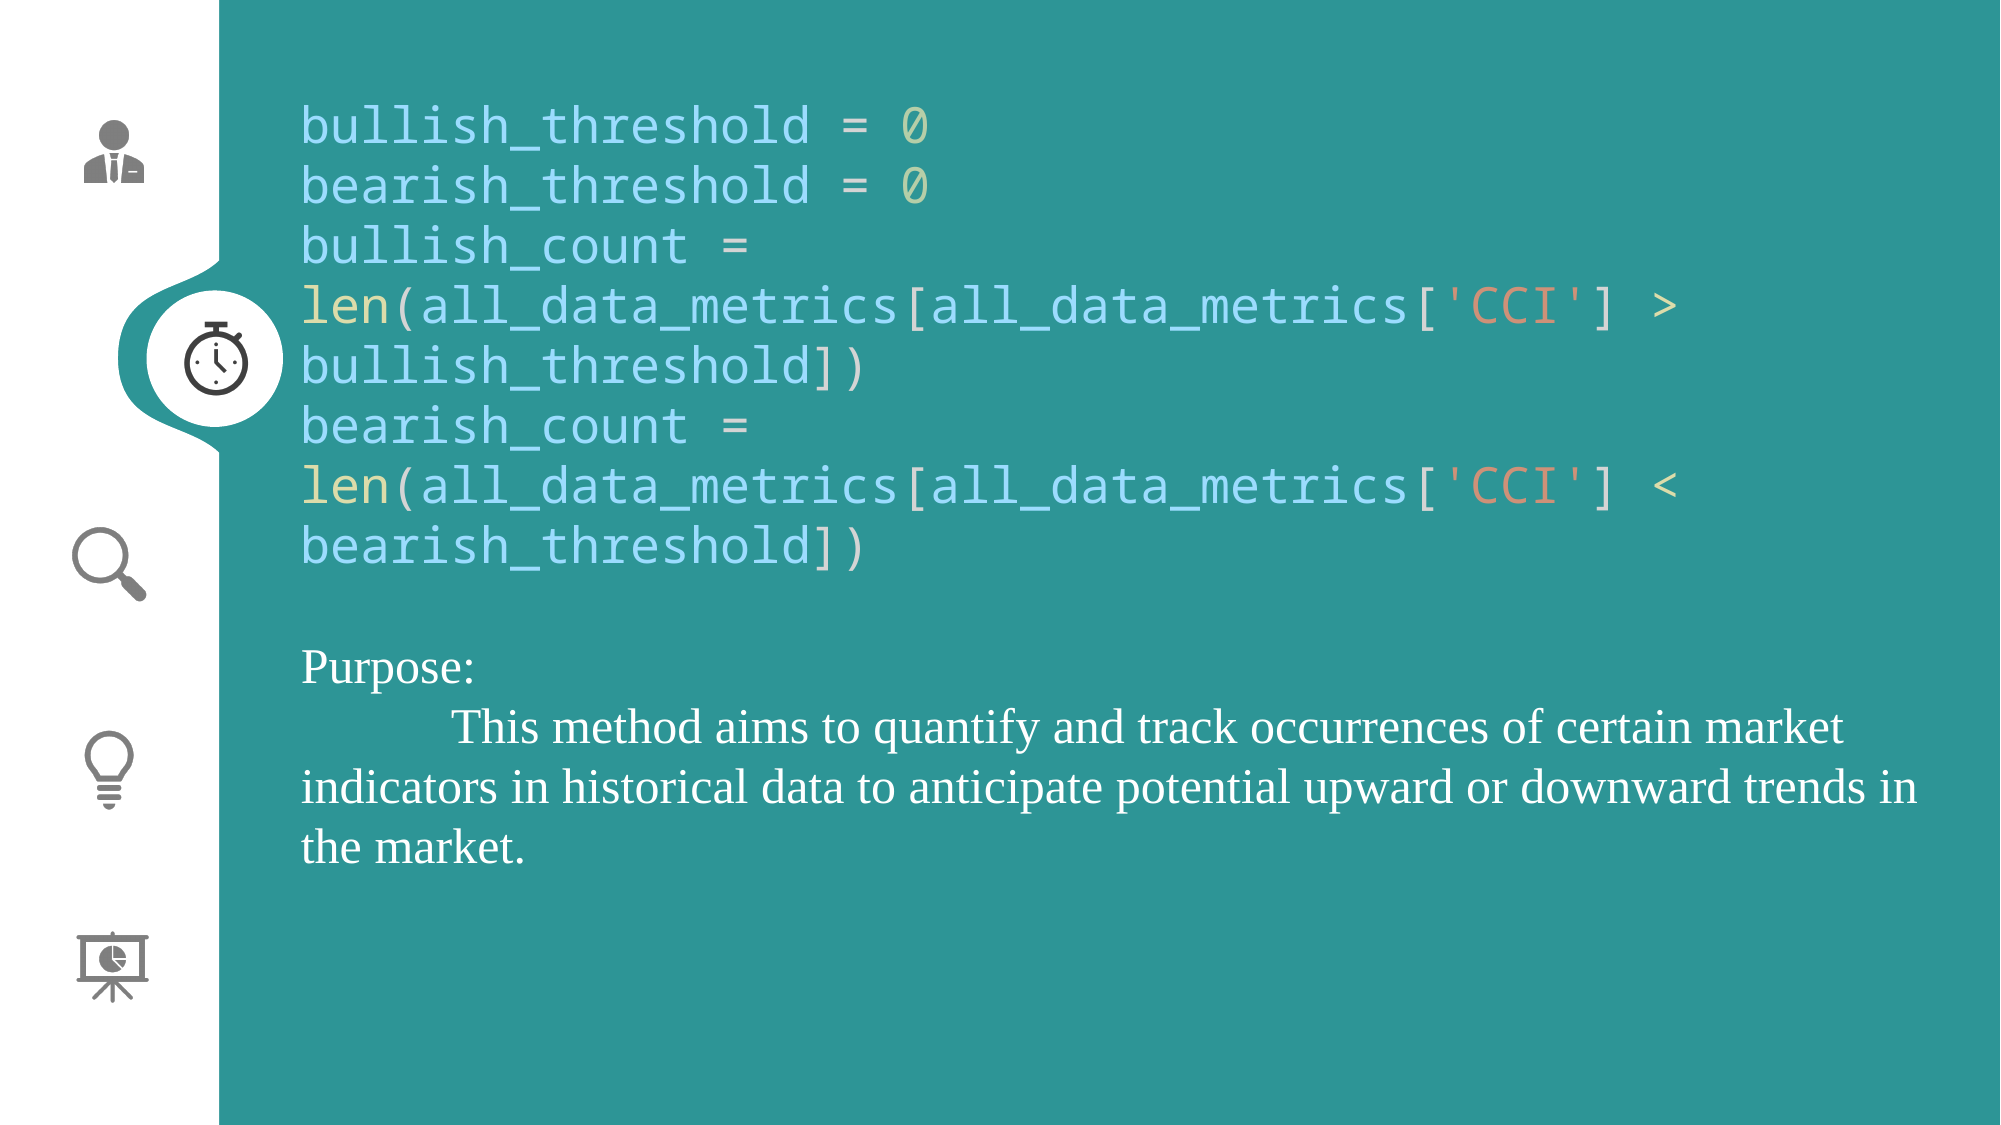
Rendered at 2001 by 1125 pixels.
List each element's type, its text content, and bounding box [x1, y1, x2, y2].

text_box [146, 290, 283, 427]
text_box bullish_threshold = 0 bearish_threshold = 0 bullish_count = len(all_data_metrics[all_data_metrics['CCI'] > bullish_threshold]) bearish_count = len(all_data_metrics[all_data_metrics['CCI'] < bearish_threshold]) Purpose: This method aims to quantify and track occurrences of certain market indicators in historical data to anticipate potential upward or downward trends in the market. [286, 86, 1981, 881]
picture [64, 725, 154, 815]
text_box [0, 0, 221, 1125]
picture [64, 313, 154, 403]
picture [69, 106, 159, 196]
picture [64, 519, 154, 609]
picture [67, 921, 158, 1012]
